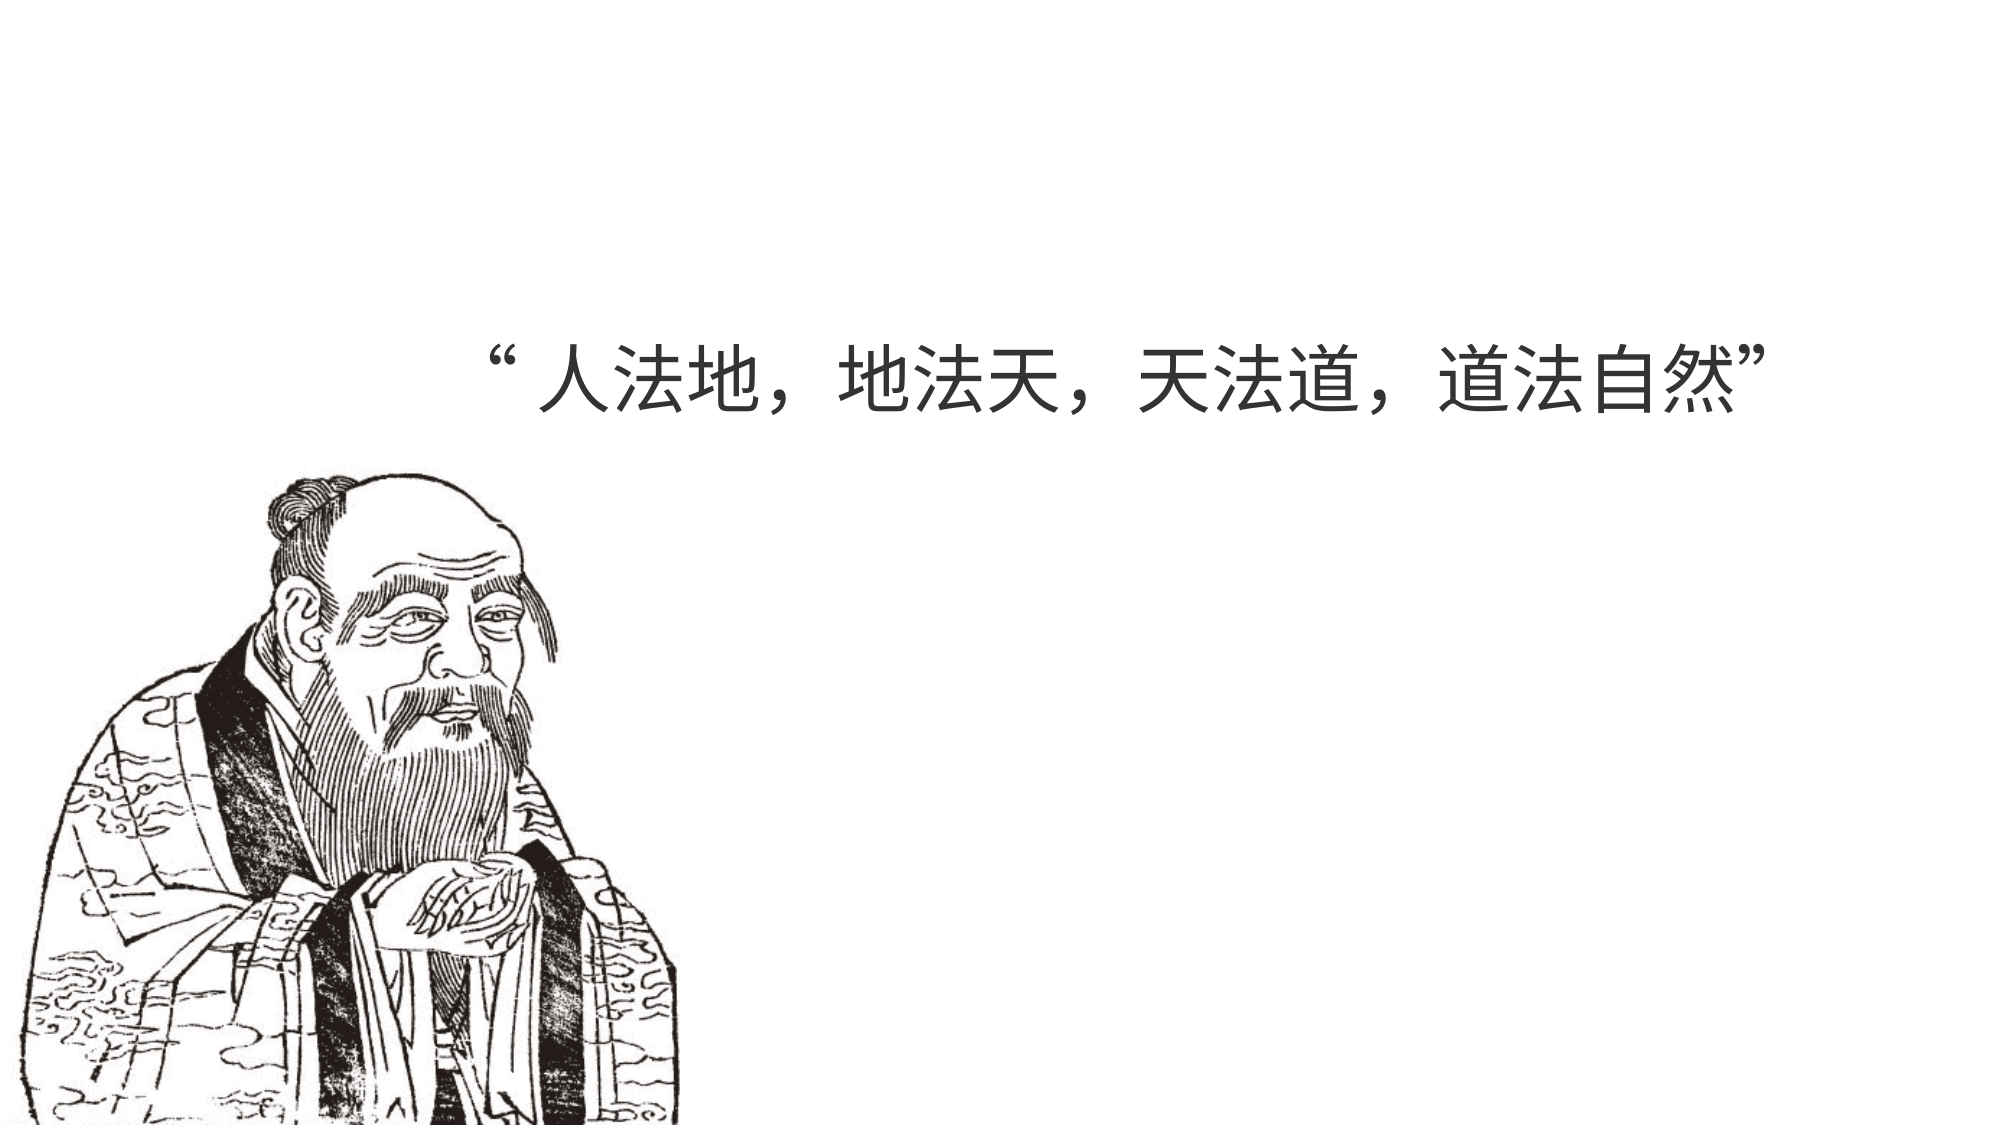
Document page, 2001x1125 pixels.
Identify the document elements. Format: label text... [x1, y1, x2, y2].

picture [0, 260, 713, 1125]
text_box “人法地，地法天，天法道，道法自然” [713, 324, 1826, 430]
